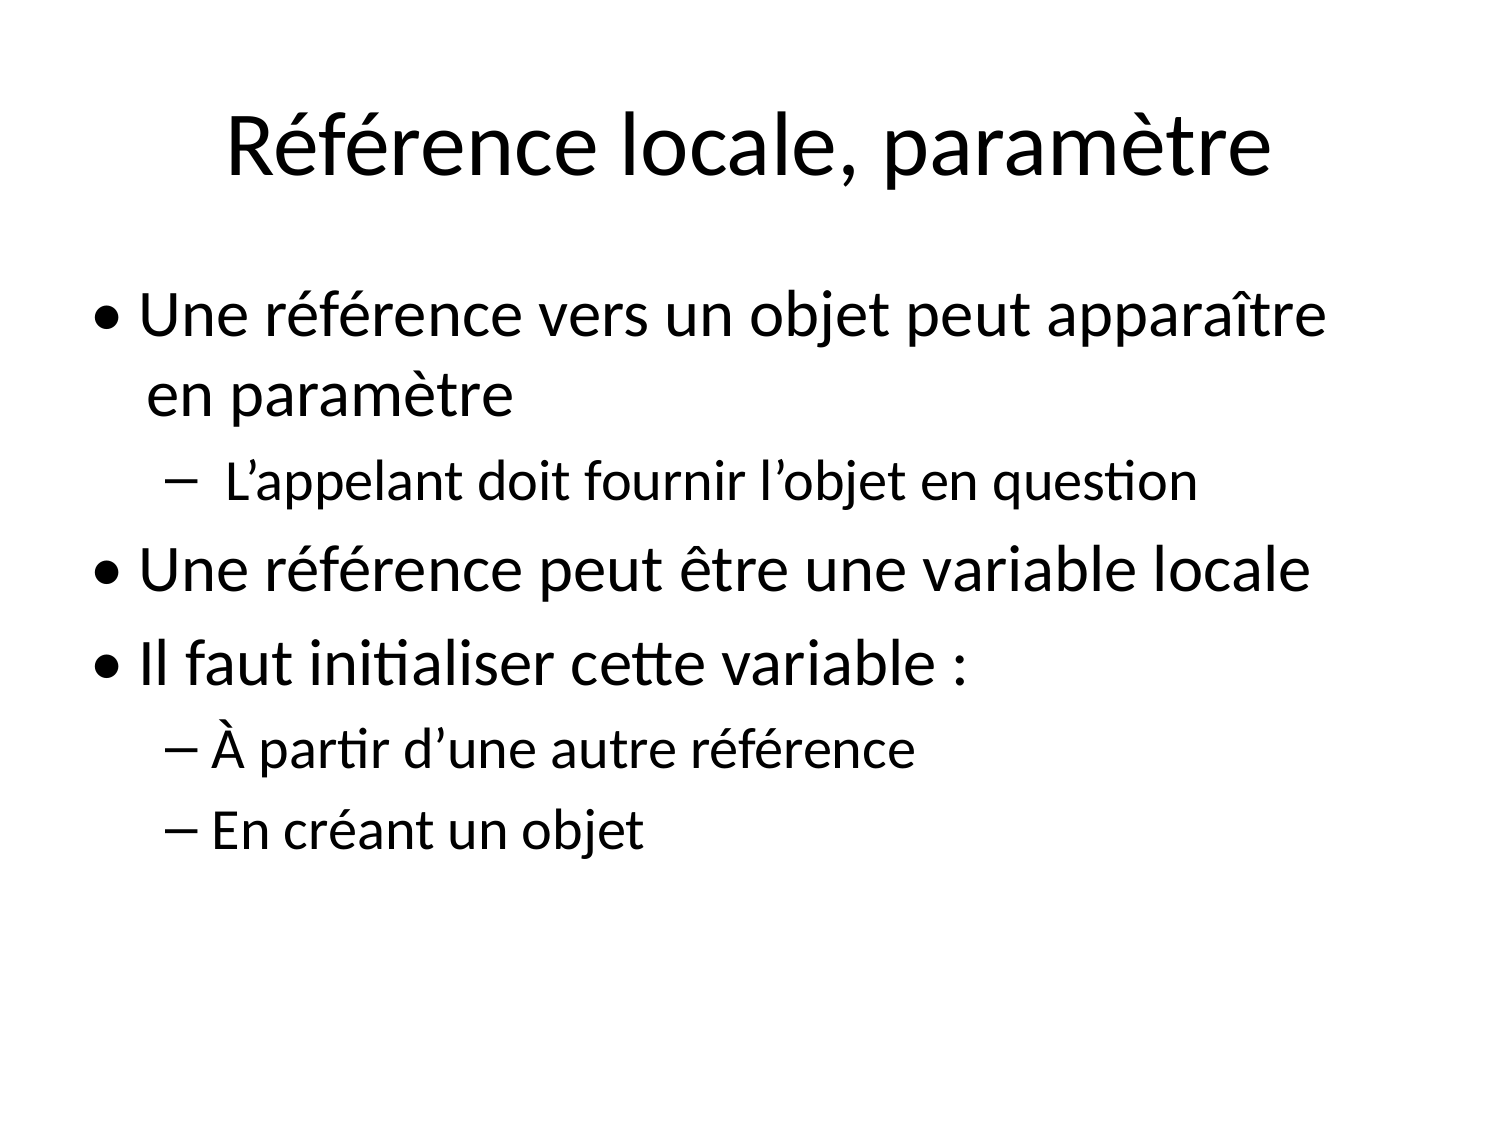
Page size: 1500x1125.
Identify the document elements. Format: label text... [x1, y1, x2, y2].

title Référence locale, paramètre [75, 45, 1425, 233]
list • Une référence vers un objet peut apparaître en paramètre L’appelant doit fournir l’objet en question • Une référence peut être une variable locale • Il faut initialiser cette variable : À partir d’une autre référence En créant un objet [75, 262, 1425, 1005]
